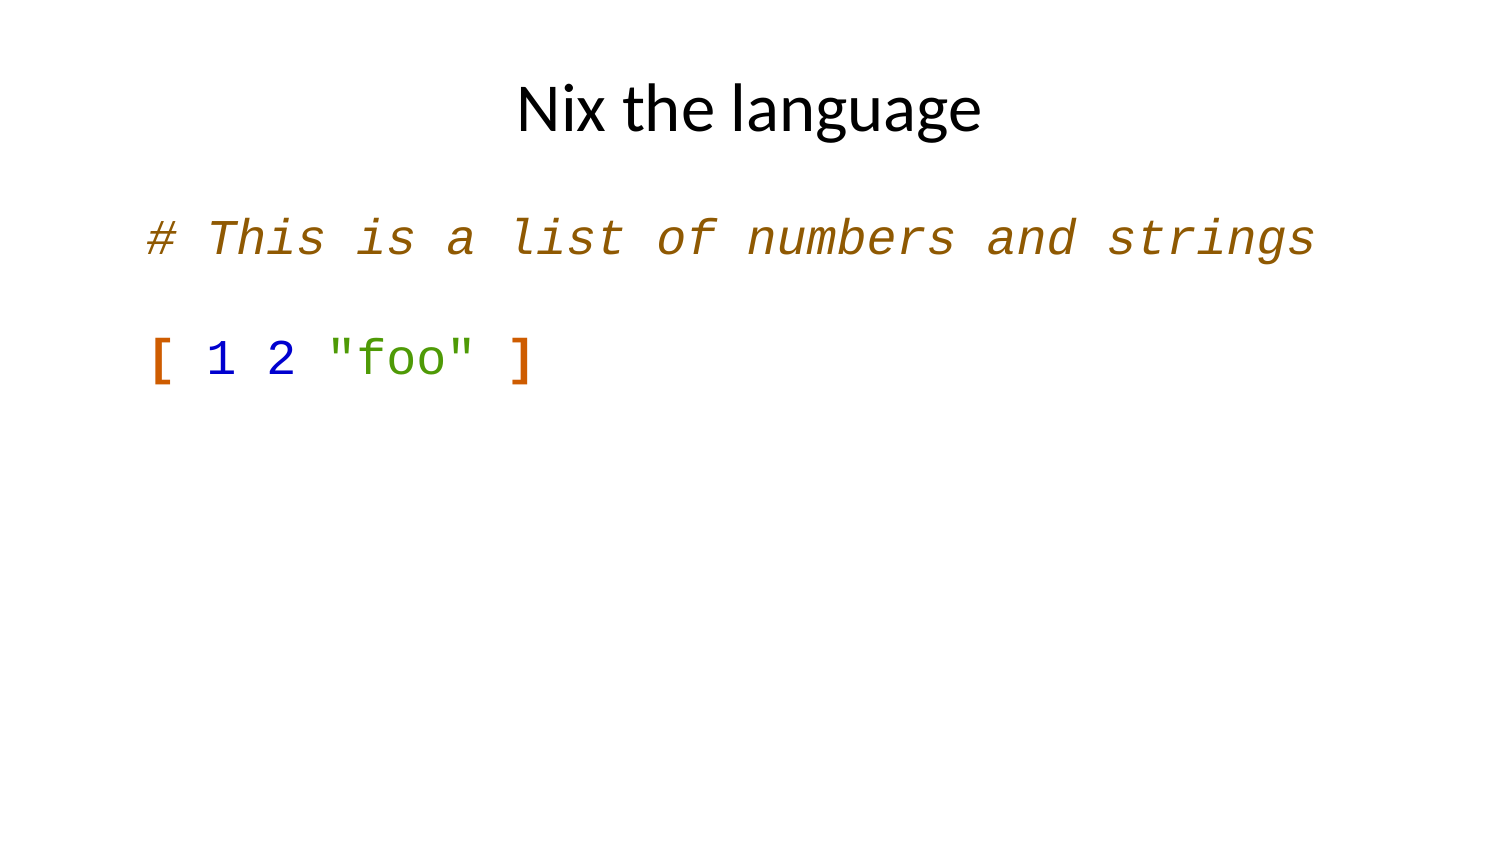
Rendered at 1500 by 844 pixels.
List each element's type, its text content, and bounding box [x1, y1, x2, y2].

list # This is a list of numbers and strings [ 1 2 "foo" ] [75, 196, 1425, 754]
title Nix the language [75, 33, 1425, 175]
